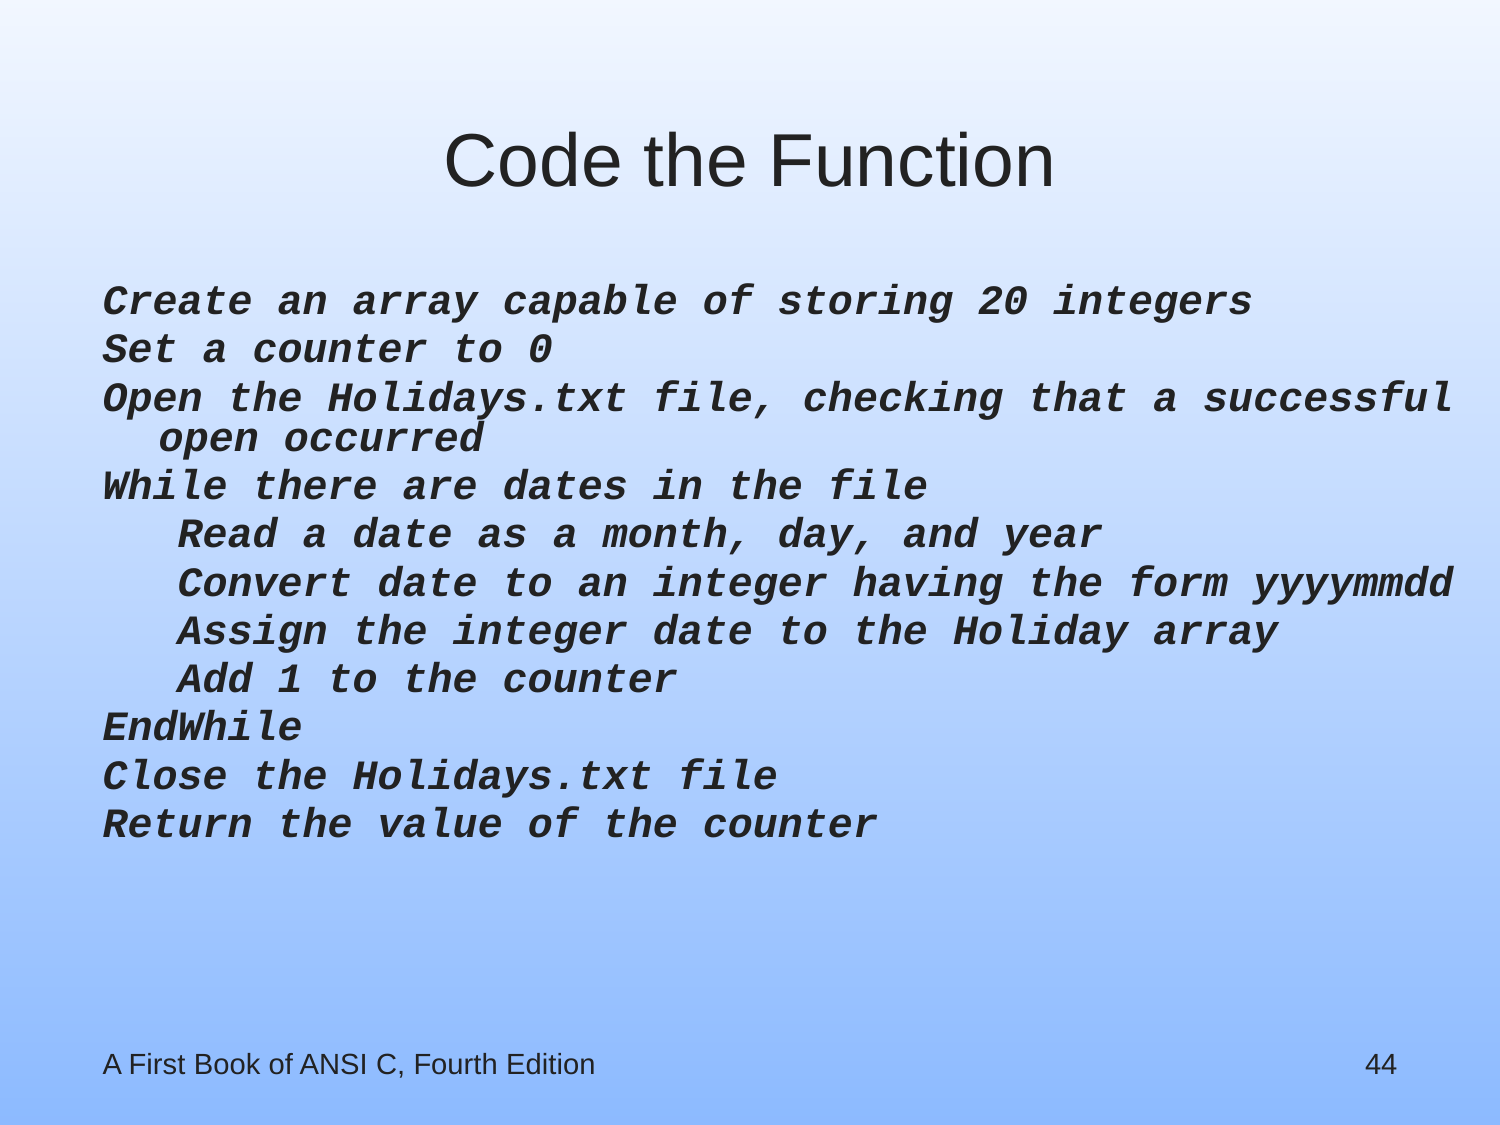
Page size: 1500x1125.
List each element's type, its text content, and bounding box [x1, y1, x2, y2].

slide_number 44 [1074, 1037, 1413, 1100]
list Create an array capable of storing 20 integers Set a counter to 0 Open the Holidays.txt file, checking that a successful open occurred While there are dates in the file Read a date as a month, day, and year Convert date to an integer having the form yyyymmdd Assign the integer date to the Holiday array Add 1 to the counter EndWhile Close the Holidays.txt file Return the value of the counter [87, 275, 1500, 1025]
title Code the Function [87, 62, 1413, 250]
footer A First Book of ANSI C, Fourth Edition [87, 1037, 1050, 1100]
